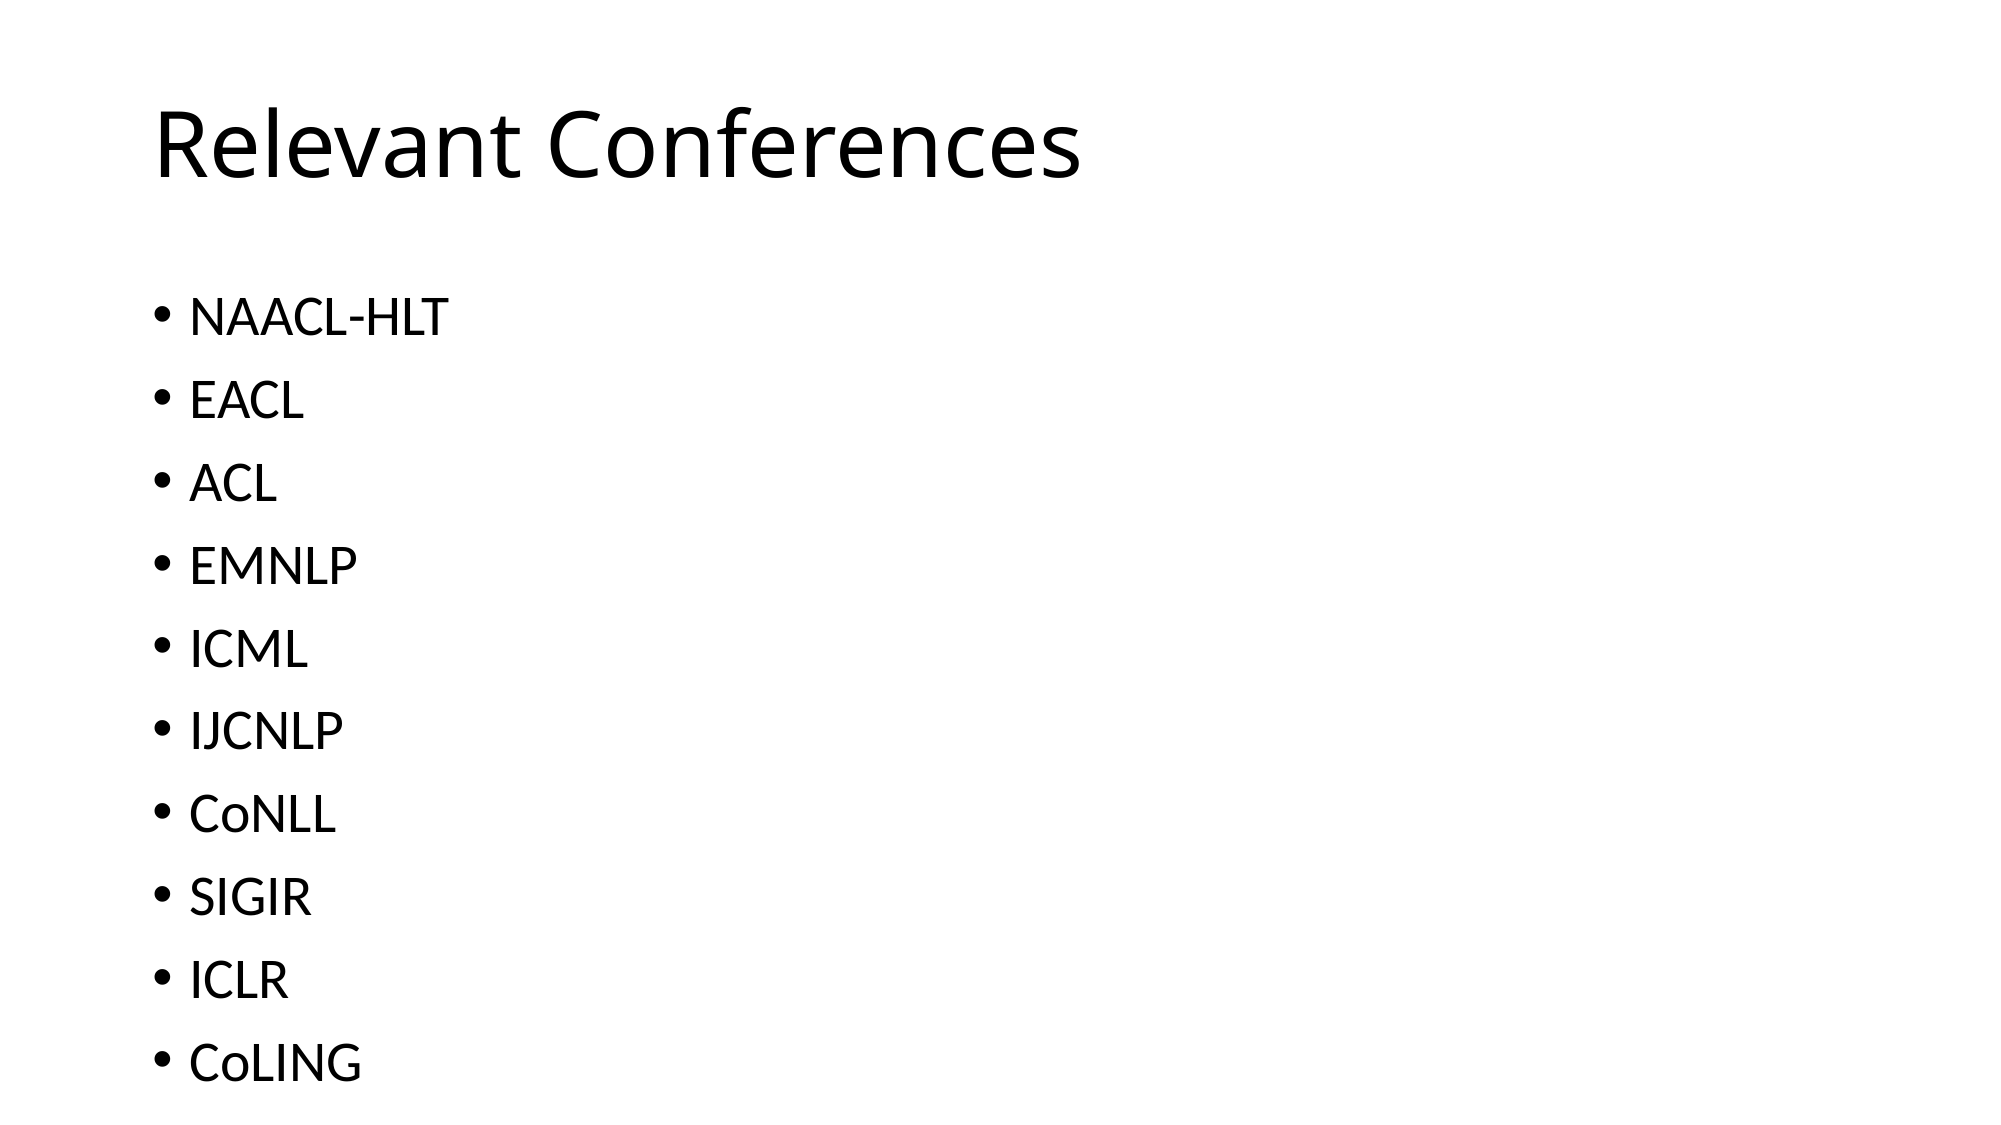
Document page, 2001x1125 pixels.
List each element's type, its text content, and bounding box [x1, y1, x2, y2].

title Relevant Conferences [137, 39, 1863, 257]
list NAACL-HLT EACL ACL EMNLP ICML IJCNLP CoNLL SIGIR ICLR CoLING [137, 278, 1863, 1108]
